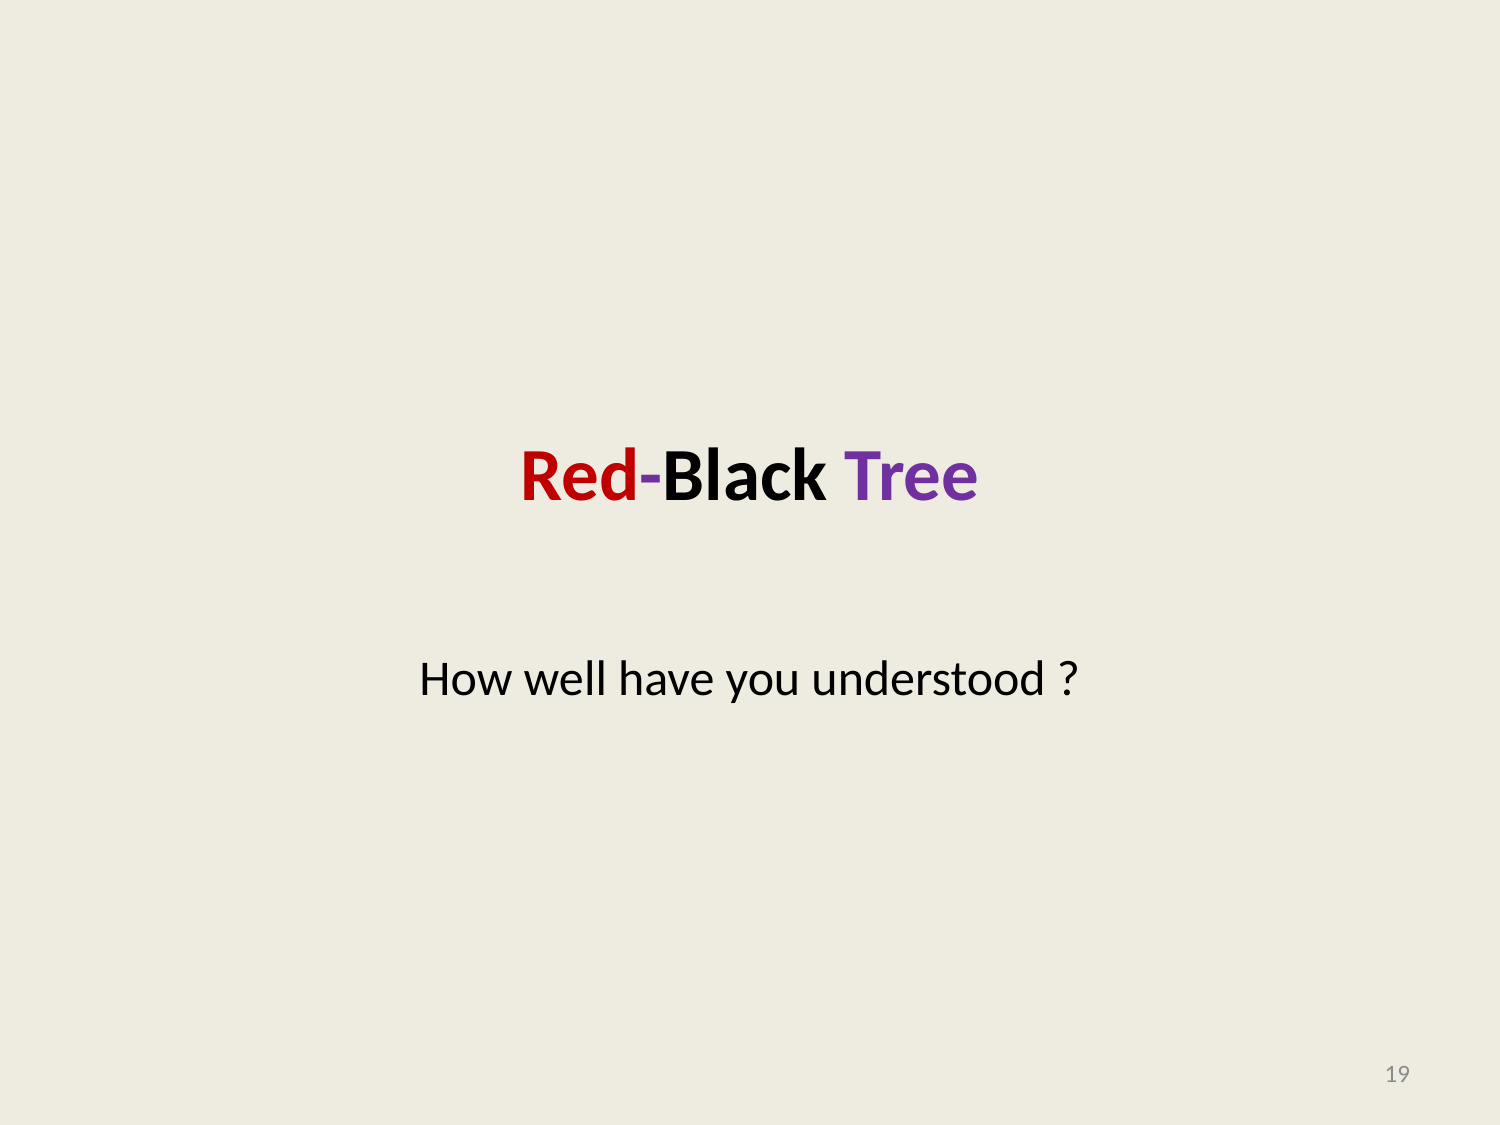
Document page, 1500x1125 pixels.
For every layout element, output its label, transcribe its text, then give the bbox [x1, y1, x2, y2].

title Red-Black Tree [112, 349, 1388, 591]
slide_number 19 [1074, 1042, 1425, 1103]
subtitle How well have you understood ? [225, 637, 1275, 925]
